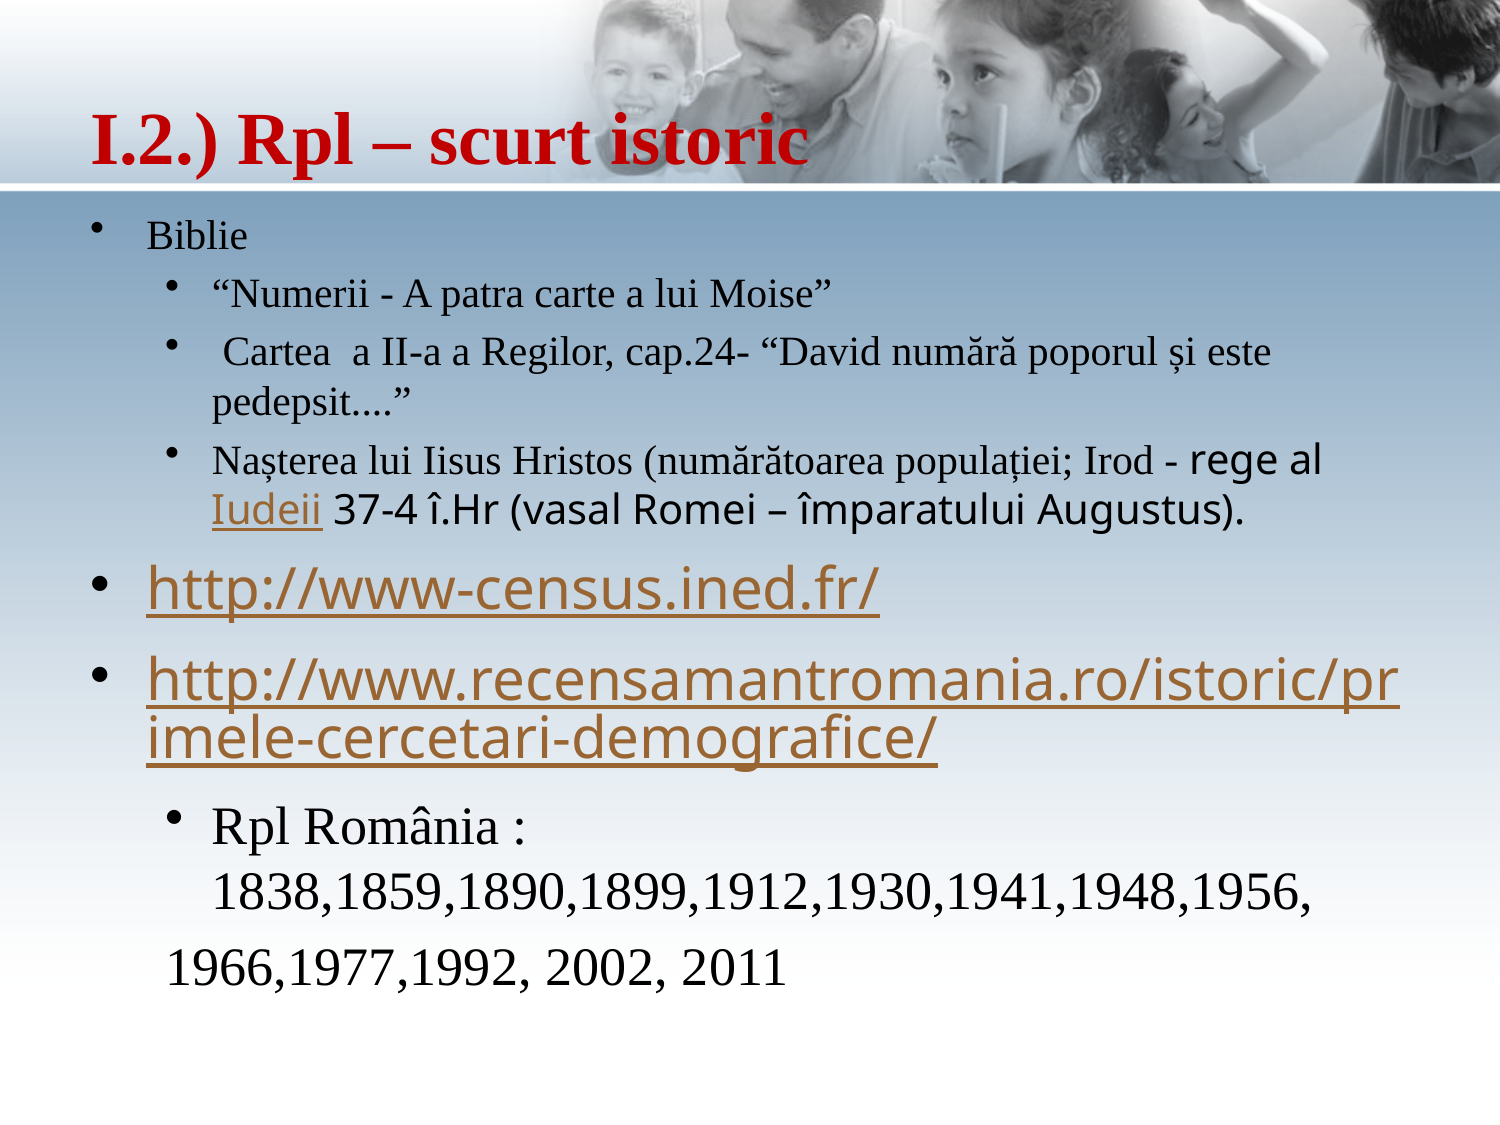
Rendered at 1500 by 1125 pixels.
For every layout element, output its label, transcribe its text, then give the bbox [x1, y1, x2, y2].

picture [0, 0, 1500, 1125]
title I.2.) Rpl – scurt istoric [74, 12, 1188, 188]
list Biblie “Numerii - A patra carte a lui Moise” Cartea a II-a a Regilor, cap.24- “David numără poporul și este pedepsit....” Nașterea lui Iisus Hristos (numărătoarea populației; Irod - rege al Iudeii 37-4 î.Hr (vasal Romei – împaratului Augustus). http://www-census.ined.fr/ http://www.recensamantromania.ro/istoric/primele-cercetari-demografice/ Rpl România : 1838,1859,1890,1899,1912,1930,1941,1948,1956, 1966,1977,1992, 2002, 2011 [74, 199, 1426, 1063]
